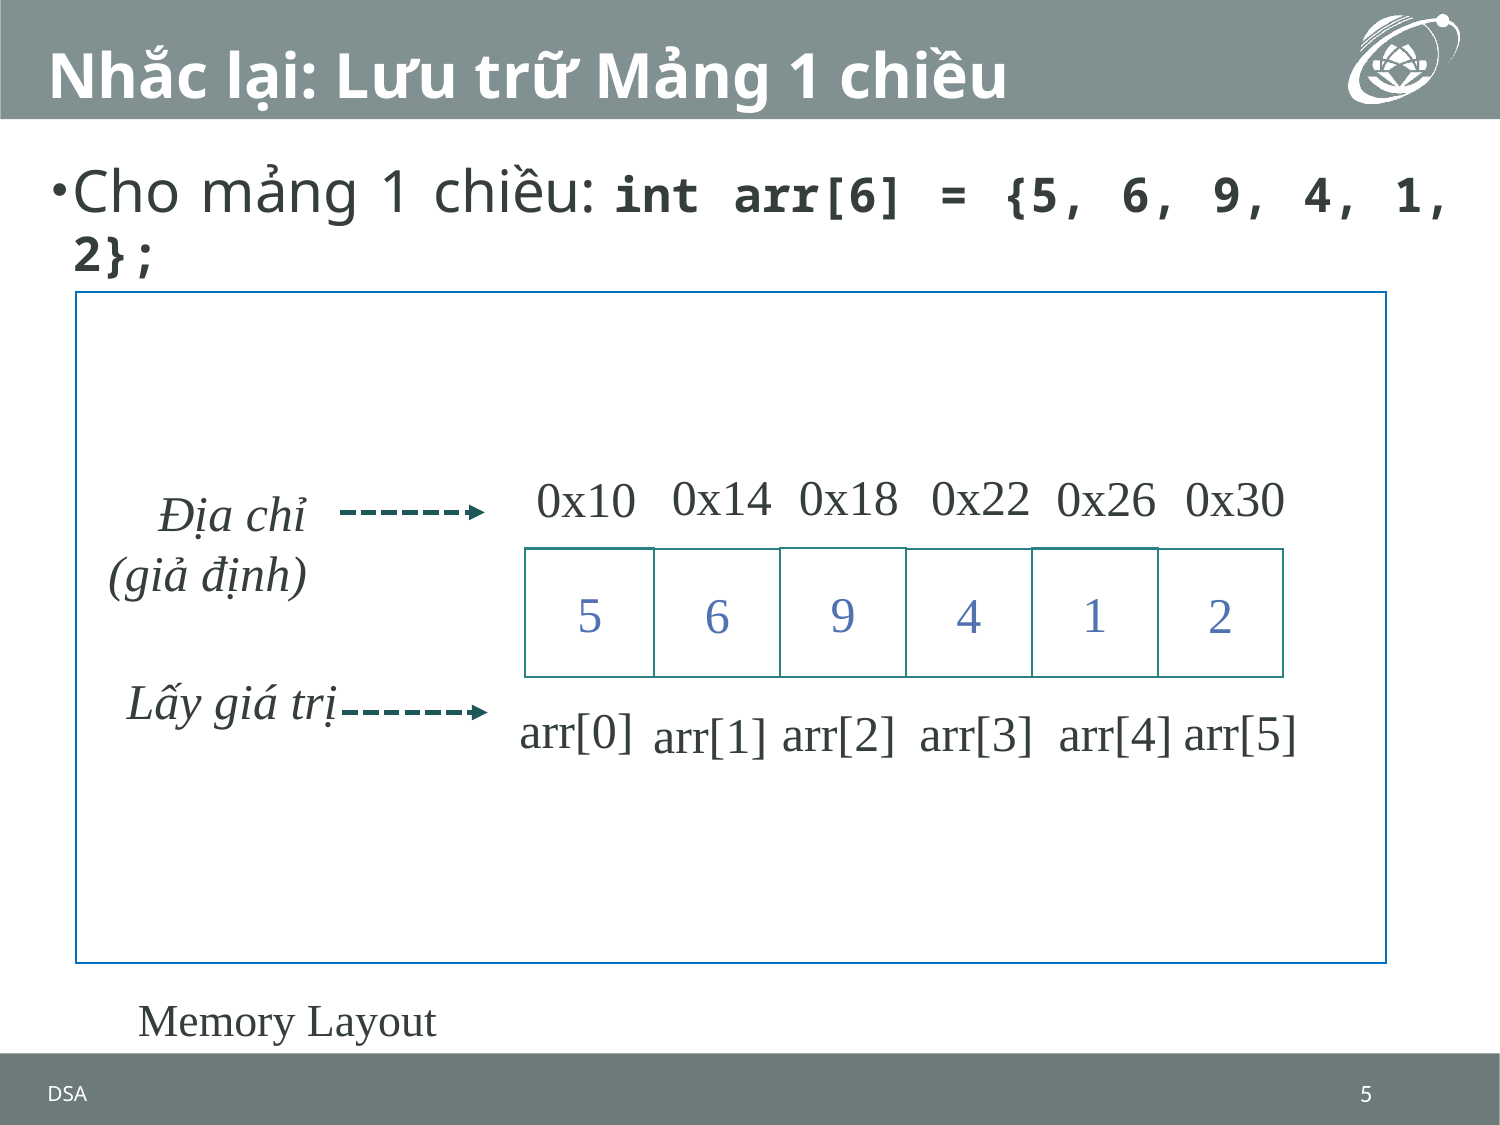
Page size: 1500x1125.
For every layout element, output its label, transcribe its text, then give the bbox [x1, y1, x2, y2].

text_box arr[4] [1049, 670, 1188, 792]
text_box 0x18 [788, 435, 915, 556]
text_box 9 [781, 556, 907, 670]
text_box 0x14 [634, 428, 788, 563]
text_box [75, 291, 1387, 964]
text_box 0x30 [1172, 436, 1301, 558]
text_box Địa chỉ (giả định) [75, 480, 323, 602]
text_box 0x26 [1019, 436, 1172, 558]
text_box arr[5] [1151, 669, 1313, 791]
text_box 2 [1159, 558, 1284, 669]
text_box arr[0] [486, 668, 649, 790]
text_box 6 [655, 563, 781, 665]
list Cho mảng 1 chiều: int arr[6] = {5, 6, 9, 4, 1, 2}; [32, 146, 1468, 1054]
text_box arr[3] [912, 670, 1049, 792]
text_box 0x22 [894, 435, 1047, 557]
text_box 5 [524, 558, 655, 668]
text_box 1 [1033, 558, 1159, 670]
footer DSA [32, 1073, 1075, 1113]
text_box 4 [907, 557, 1033, 670]
slide_number 5 [1270, 1073, 1388, 1113]
text_box arr[2] [783, 670, 912, 792]
title Nhắc lại: Lưu trữ Mảng 1 chiều [32, 0, 1468, 120]
text_box 0x10 [499, 436, 652, 558]
text_box Lấy giá trị [96, 638, 354, 760]
text_box Memory Layout [123, 983, 464, 1054]
text_box arr[1] [620, 665, 783, 801]
